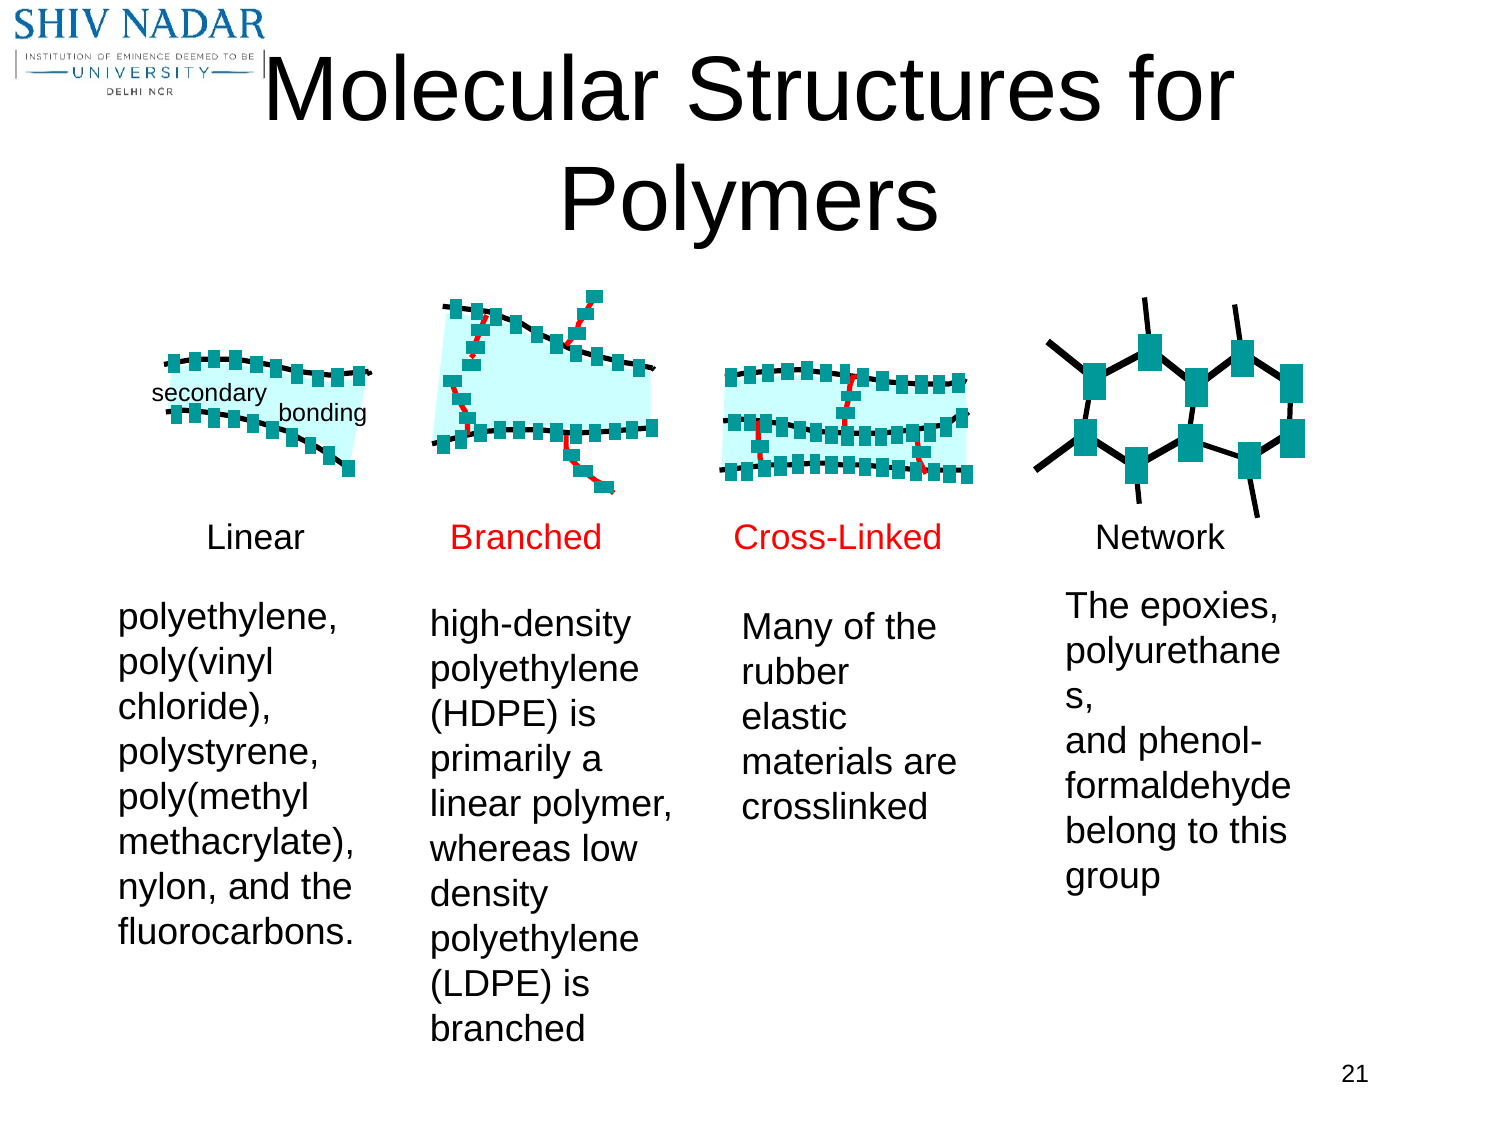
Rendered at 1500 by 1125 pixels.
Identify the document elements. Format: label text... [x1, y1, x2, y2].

text_box high-density polyethylene (HDPE) is primarily a linear polymer, whereas low density polyethylene (LDPE) is branched [415, 591, 717, 1057]
picture [0, 2, 279, 100]
text_box The epoxies, polyurethanes, and phenol-formaldehyde belong to this group [1050, 574, 1309, 904]
text_box polyethylene, poly(vinyl chloride), polystyrene, poly(methyl methacrylate), nylon, and the fluorocarbons. [103, 584, 402, 960]
slide_number 21 [1258, 1050, 1453, 1109]
title Molecular Structures for Polymers [75, 45, 1425, 233]
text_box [149, 288, 1309, 559]
text_box Many of the rubber elastic materials are crosslinked [726, 595, 976, 835]
